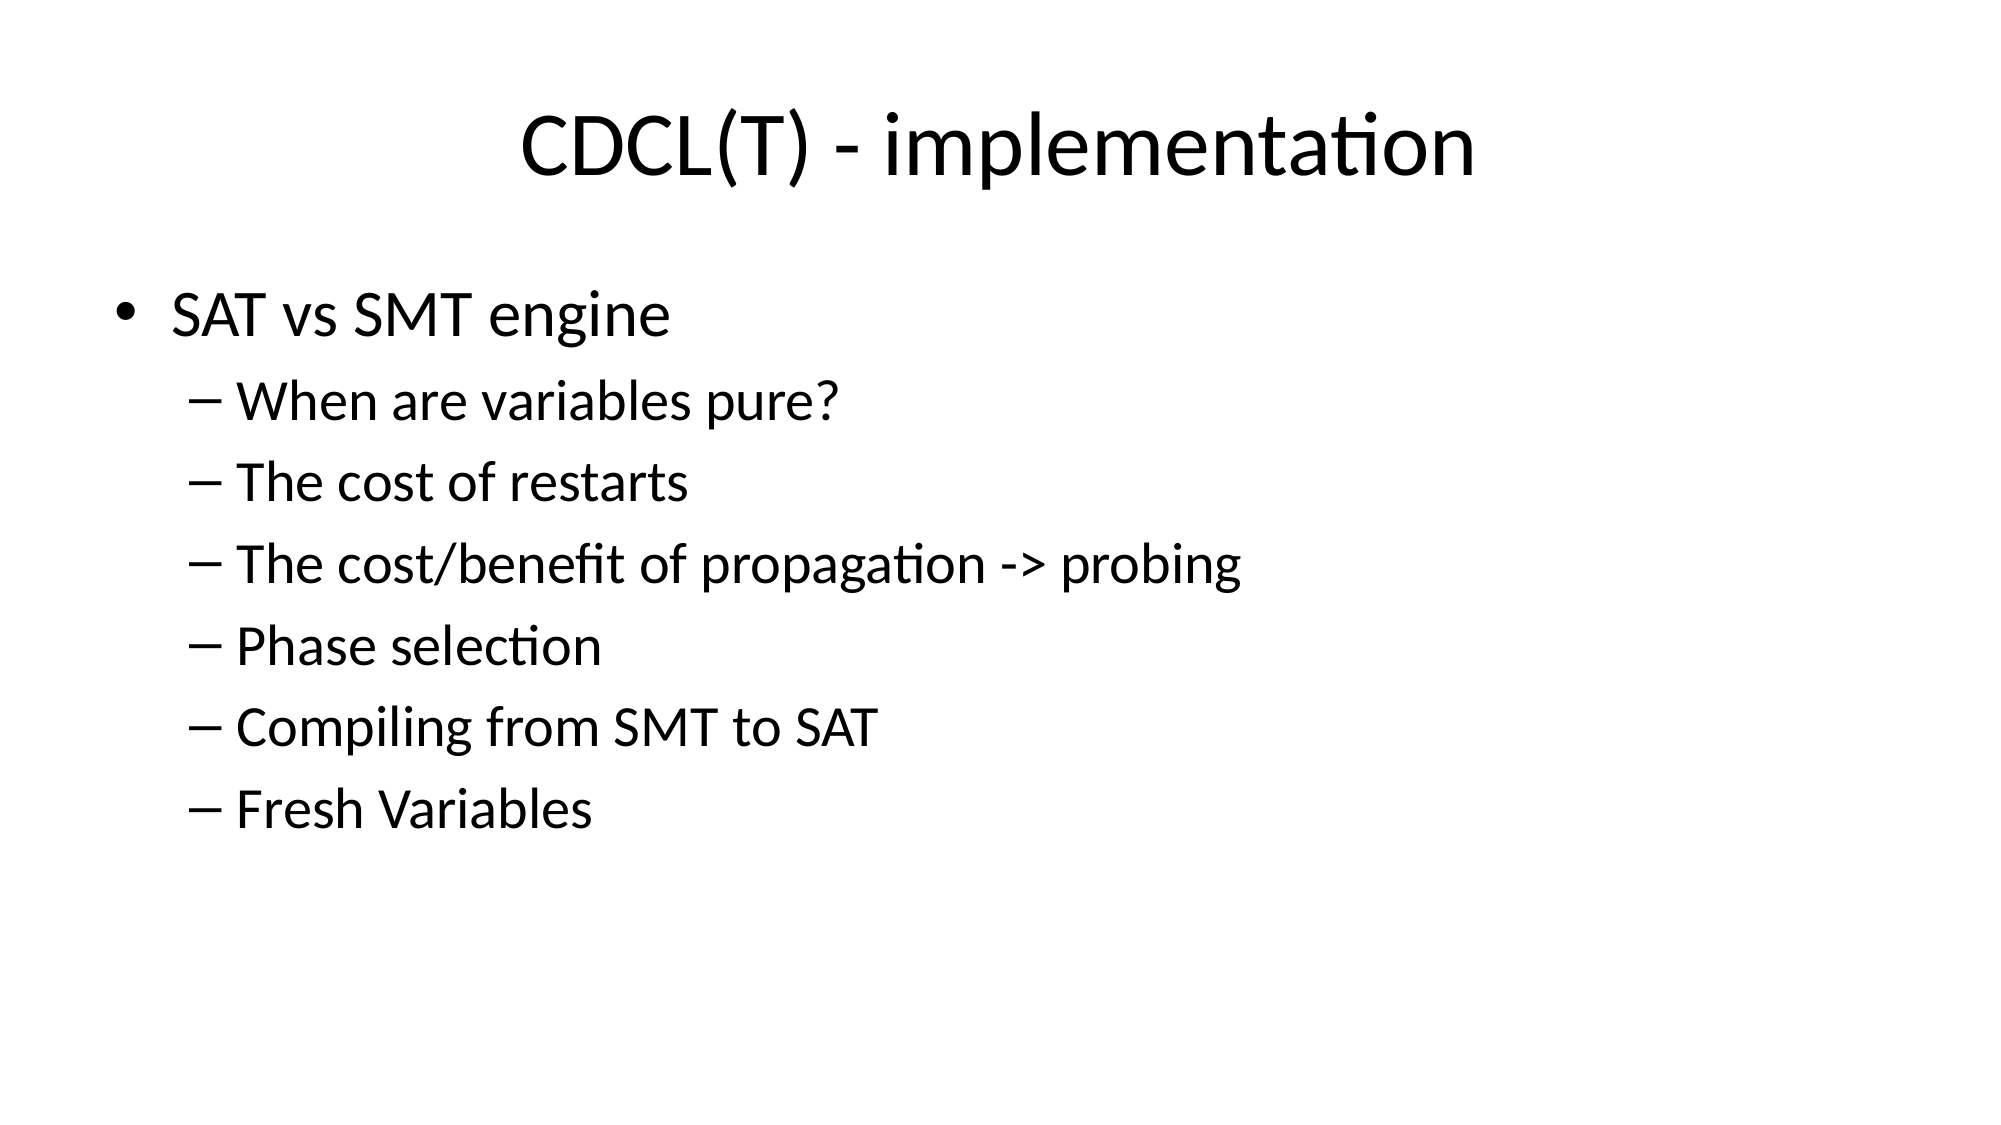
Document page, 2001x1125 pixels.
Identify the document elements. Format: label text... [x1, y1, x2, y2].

title CDCL(T) - implementation [99, 45, 1900, 233]
list SAT vs SMT engine When are variables pure? The cost of restarts The cost/benefit of propagation -> probing Phase selection Compiling from SMT to SAT Fresh Variables [99, 262, 1900, 1005]
